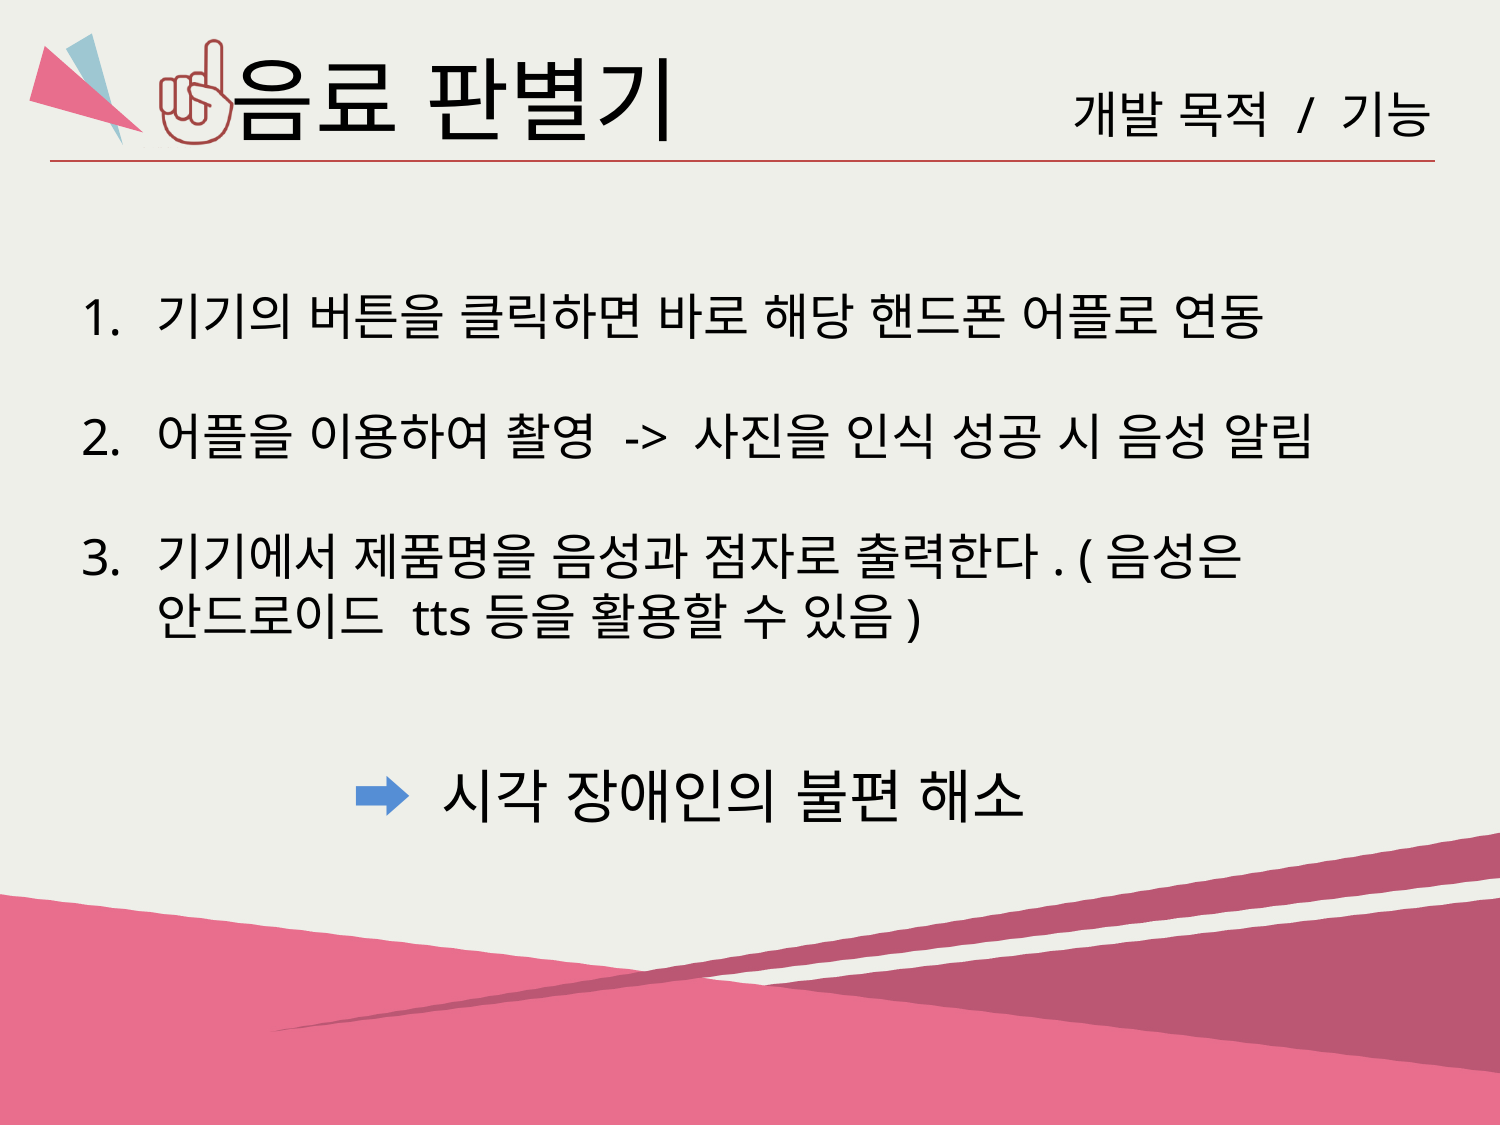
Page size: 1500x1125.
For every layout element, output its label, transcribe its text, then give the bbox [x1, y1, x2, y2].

picture [0, 0, 1500, 1125]
text_box 음료 판별기 [215, 35, 694, 160]
text_box ➡ 시각 장애인의 불편 해소 [338, 717, 1176, 838]
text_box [34, 33, 128, 146]
text_box 개발 목적 / 기능 [938, 76, 1447, 152]
text_box 기기의 버튼을 클릭하면 바로 해당 핸드폰 어플로 연동 어플을 이용하여 촬영 -> 사진을 인식 성공 시 음성 알림 기기에서 제품명을 음성과 점자로 출력한다. (음성은 안드로이드 tts등을 활용할 수 있음) [66, 278, 1358, 653]
